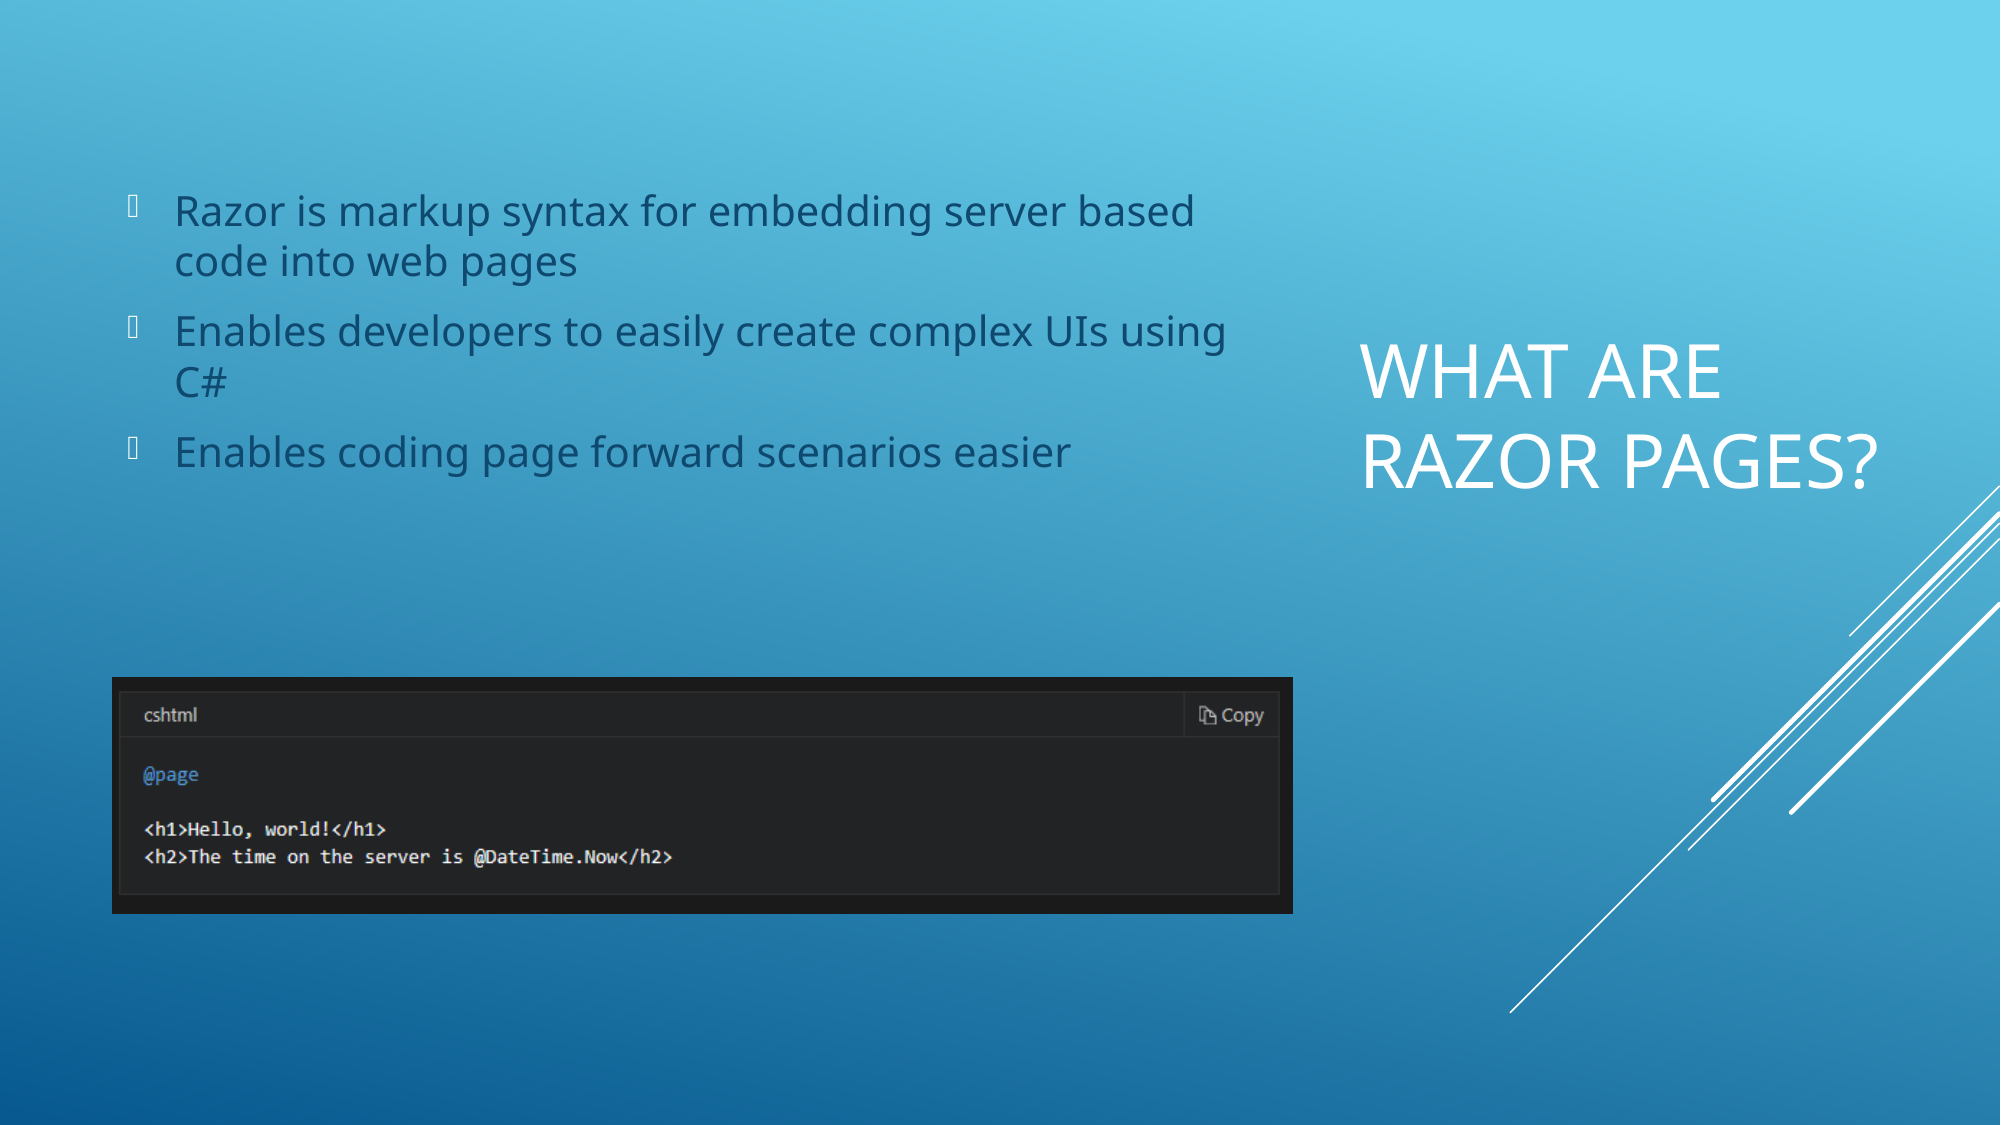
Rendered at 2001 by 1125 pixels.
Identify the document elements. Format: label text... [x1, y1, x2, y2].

picture [111, 677, 1293, 915]
title What are Razor Pages? [1344, 80, 1942, 747]
list Razor is markup syntax for embedding server based code into web pages Enables developers to easily create complex UIs using C# Enables coding page forward scenarios easier [112, 80, 1293, 651]
